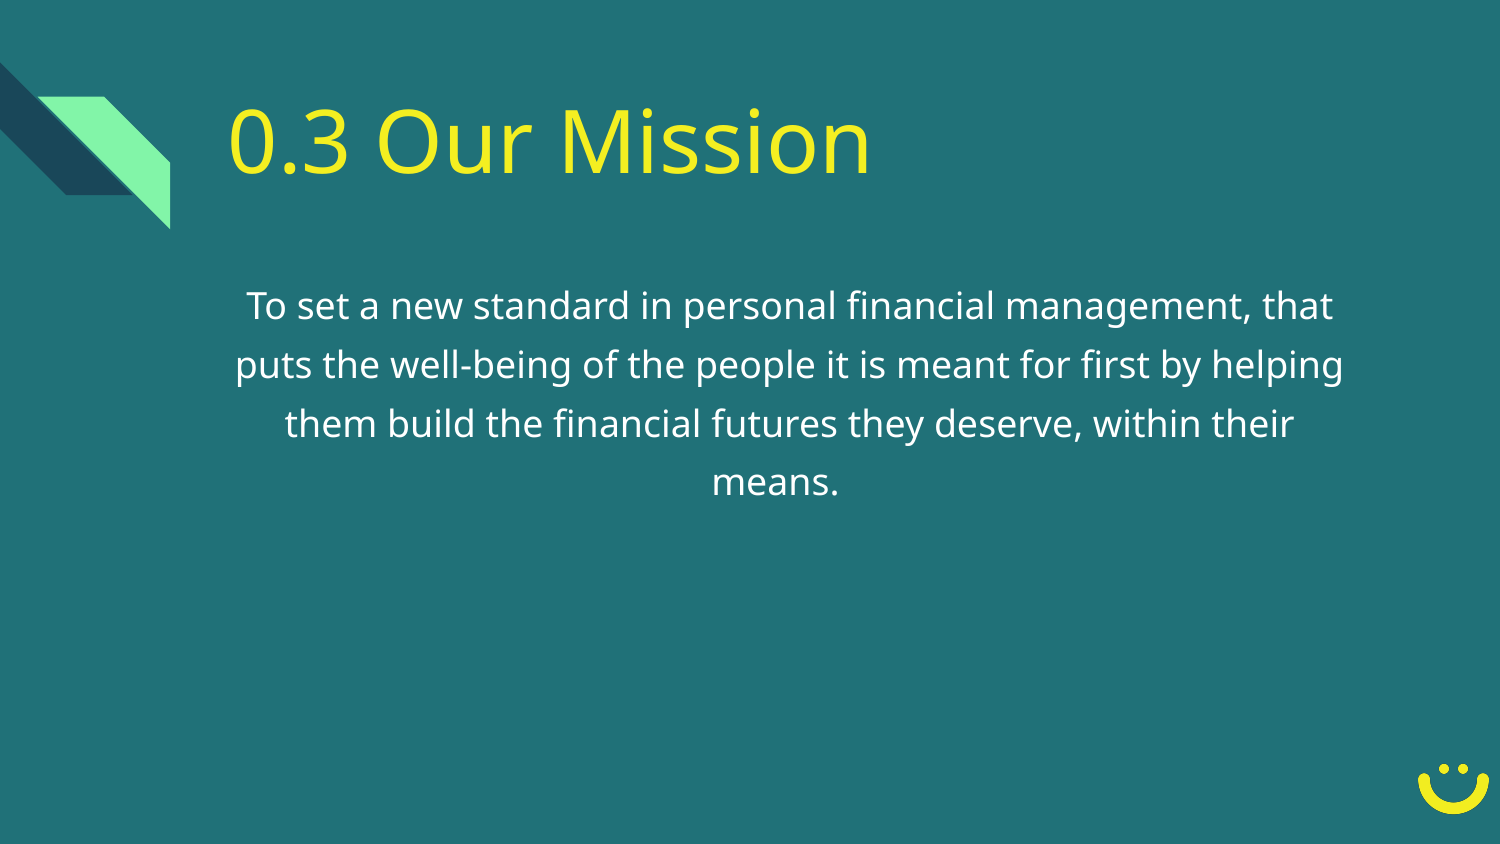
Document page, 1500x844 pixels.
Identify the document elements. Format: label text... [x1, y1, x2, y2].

list To set a new standard in personal financial management, that puts the well-being of the people it is meant for first by helping them build the financial futures they deserve, within their means. [212, 257, 1368, 735]
picture [1410, 748, 1500, 844]
title 0.3 Our Mission [212, 64, 1368, 215]
